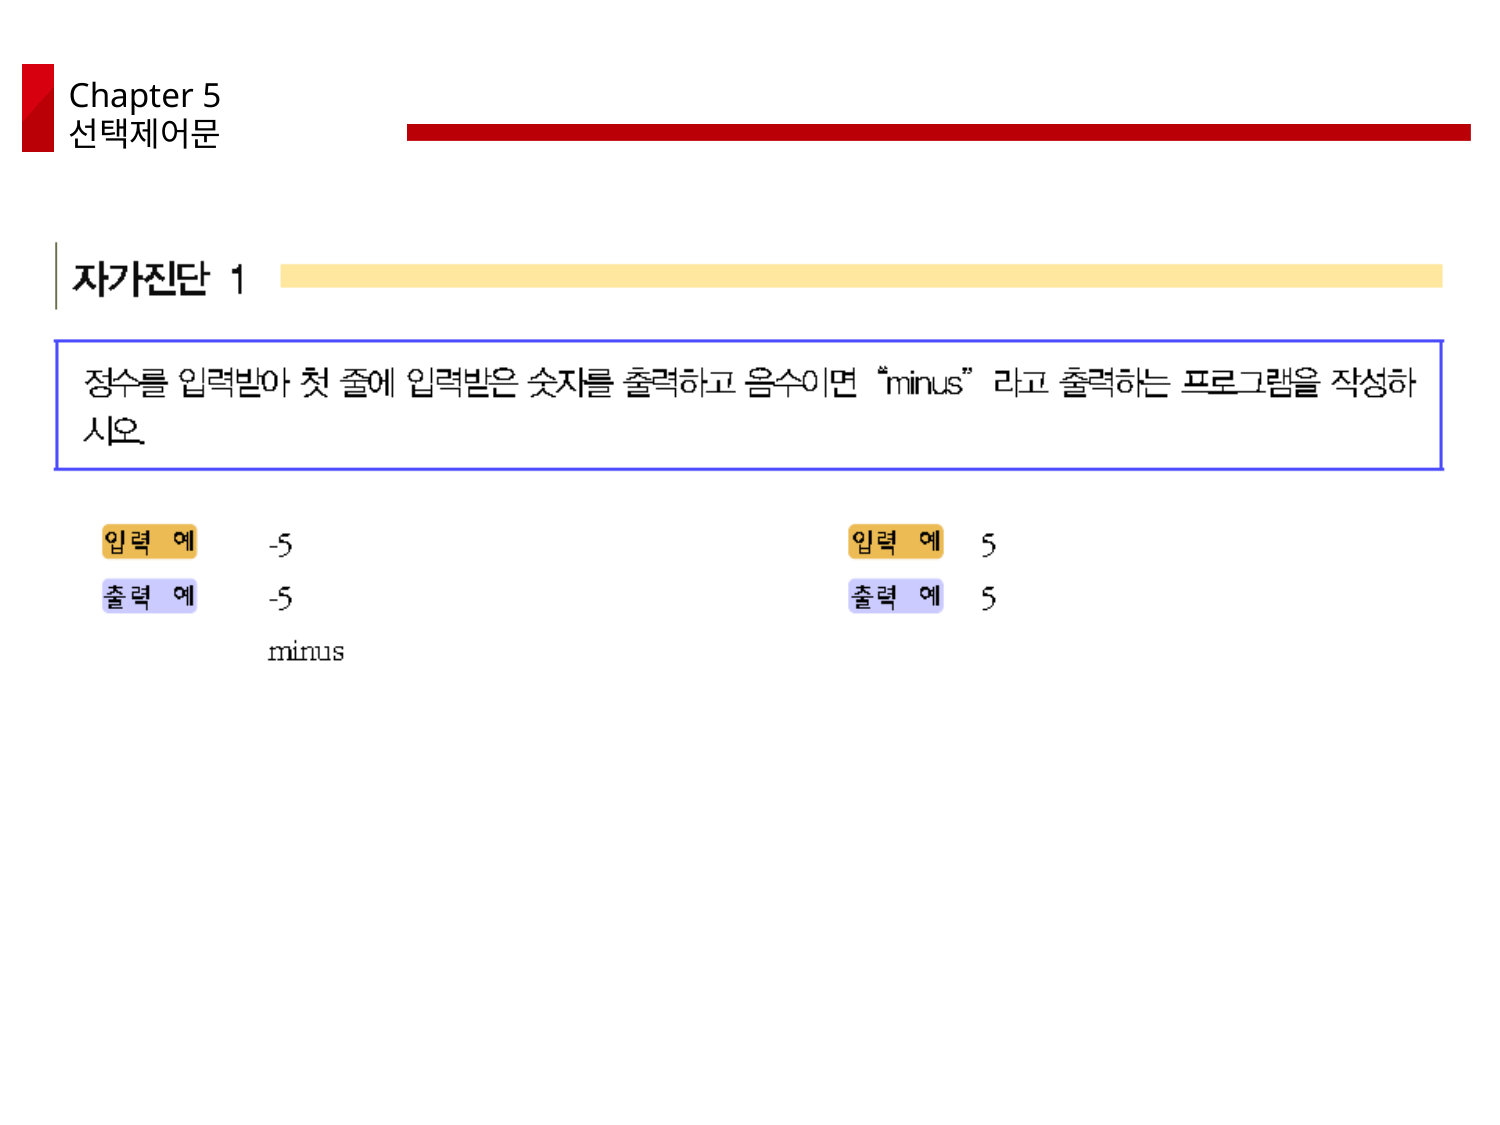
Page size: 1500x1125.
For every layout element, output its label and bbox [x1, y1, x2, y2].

text_box [22, 63, 1471, 163]
picture [40, 219, 1457, 692]
